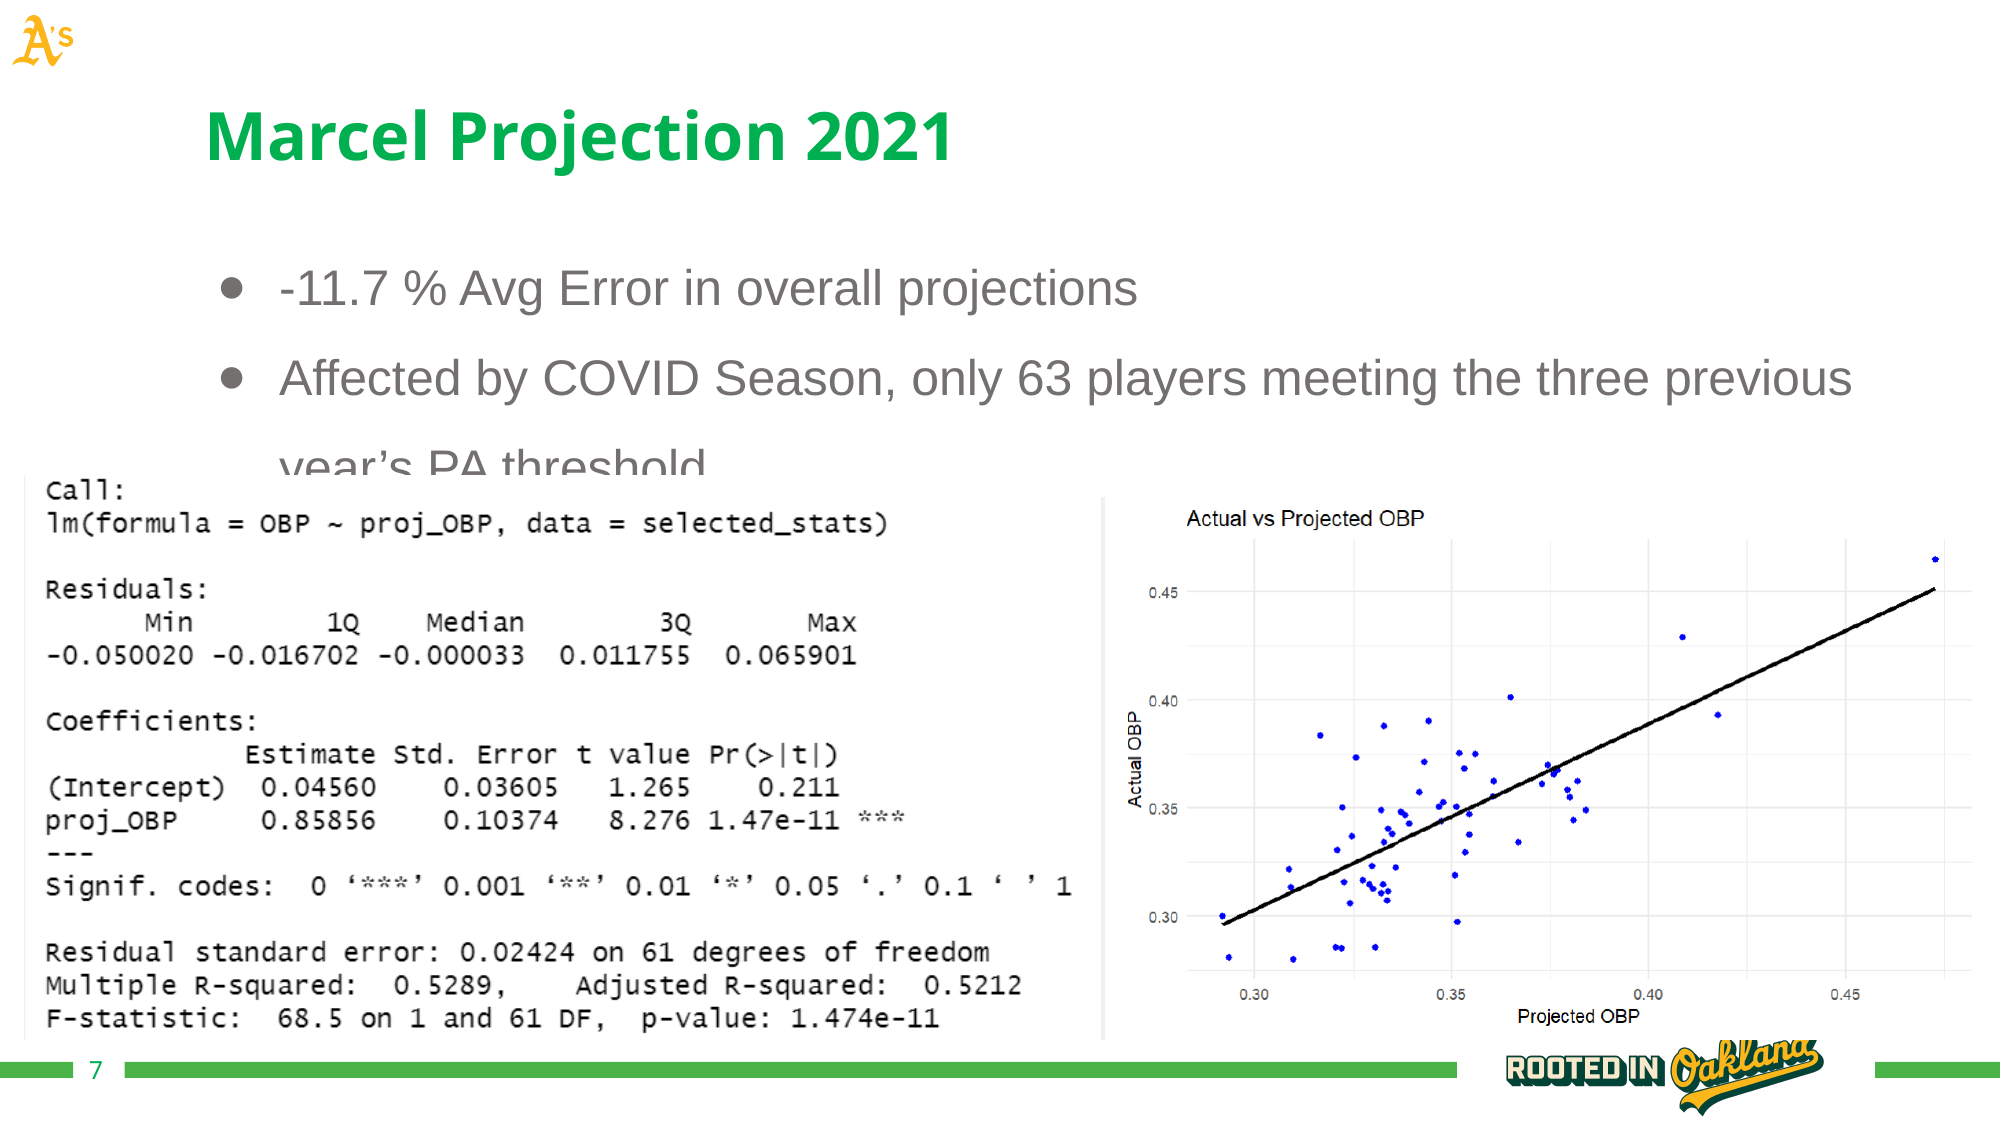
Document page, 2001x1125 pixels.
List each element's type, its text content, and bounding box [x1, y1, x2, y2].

text_box -11.7 % Avg Error in overall projections Affected by COVID Season, only 63 players meeting the three previous year’s PA threshold [189, 217, 1886, 496]
picture [24, 475, 1989, 1120]
text_box Marcel Projection 2021 [189, 86, 1913, 182]
picture [0, 6, 91, 75]
